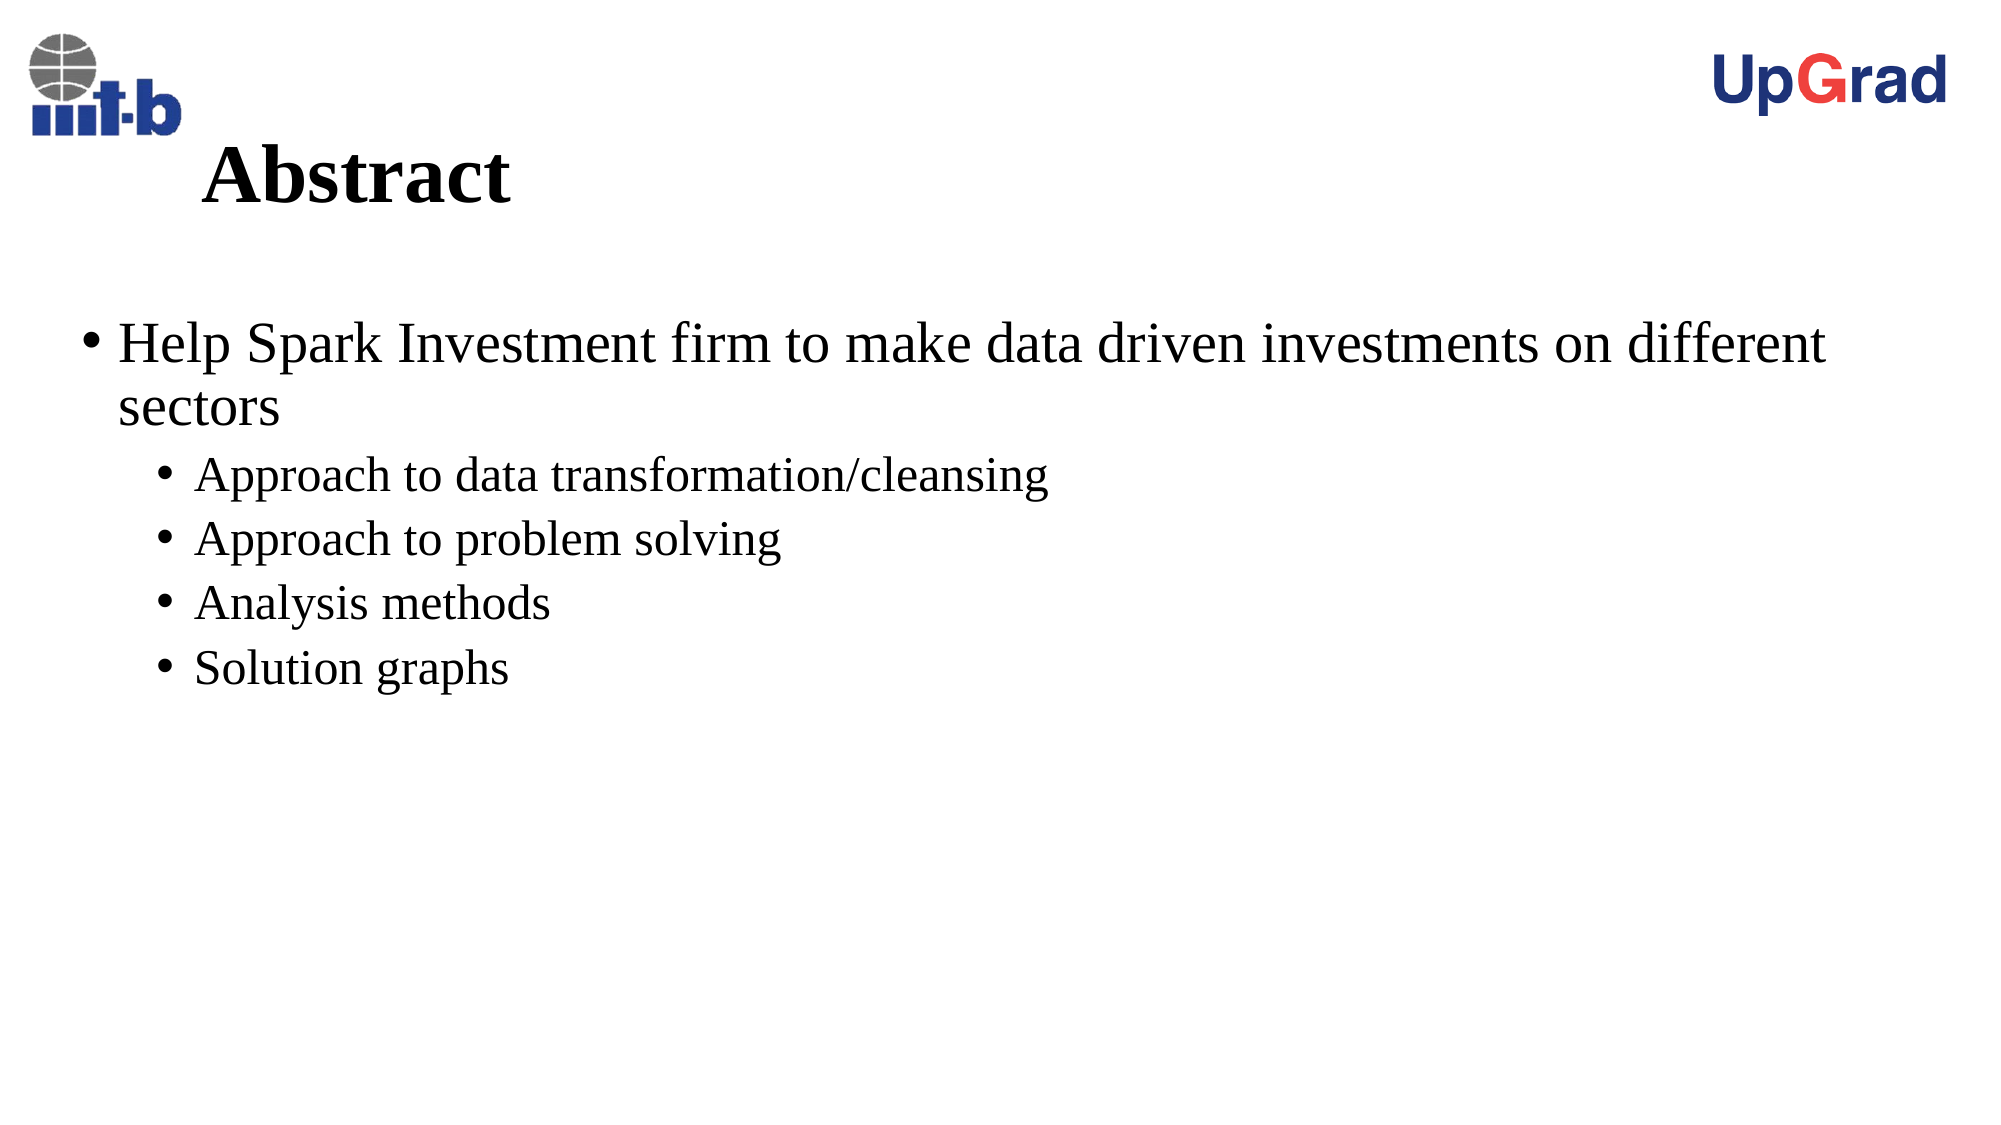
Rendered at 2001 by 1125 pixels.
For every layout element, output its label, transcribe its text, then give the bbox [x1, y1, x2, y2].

picture [0, 29, 208, 163]
title Abstract [186, 104, 1715, 246]
list Help Spark Investment firm to make data driven investments on different sectors Approach to data transformation/cleansing Approach to problem solving Analysis methods Solution graphs [66, 304, 1899, 1017]
picture [1714, 53, 1952, 116]
